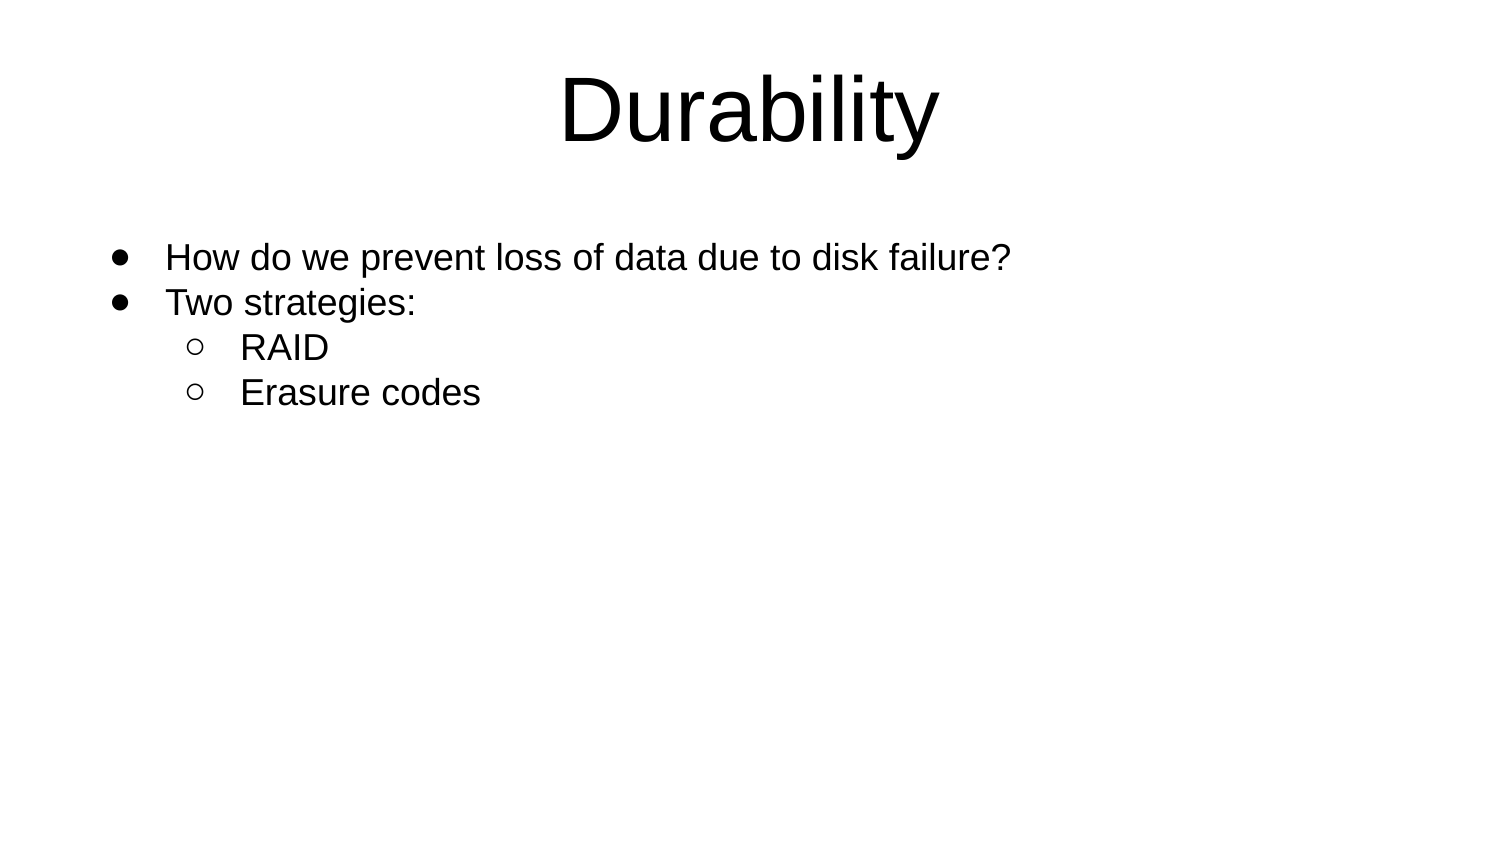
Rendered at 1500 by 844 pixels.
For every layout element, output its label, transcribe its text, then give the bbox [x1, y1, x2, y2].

text_box How do we prevent loss of data due to disk failure? Two strategies: RAID Erasure codes [74, 218, 1425, 746]
title Durability [75, 33, 1425, 175]
